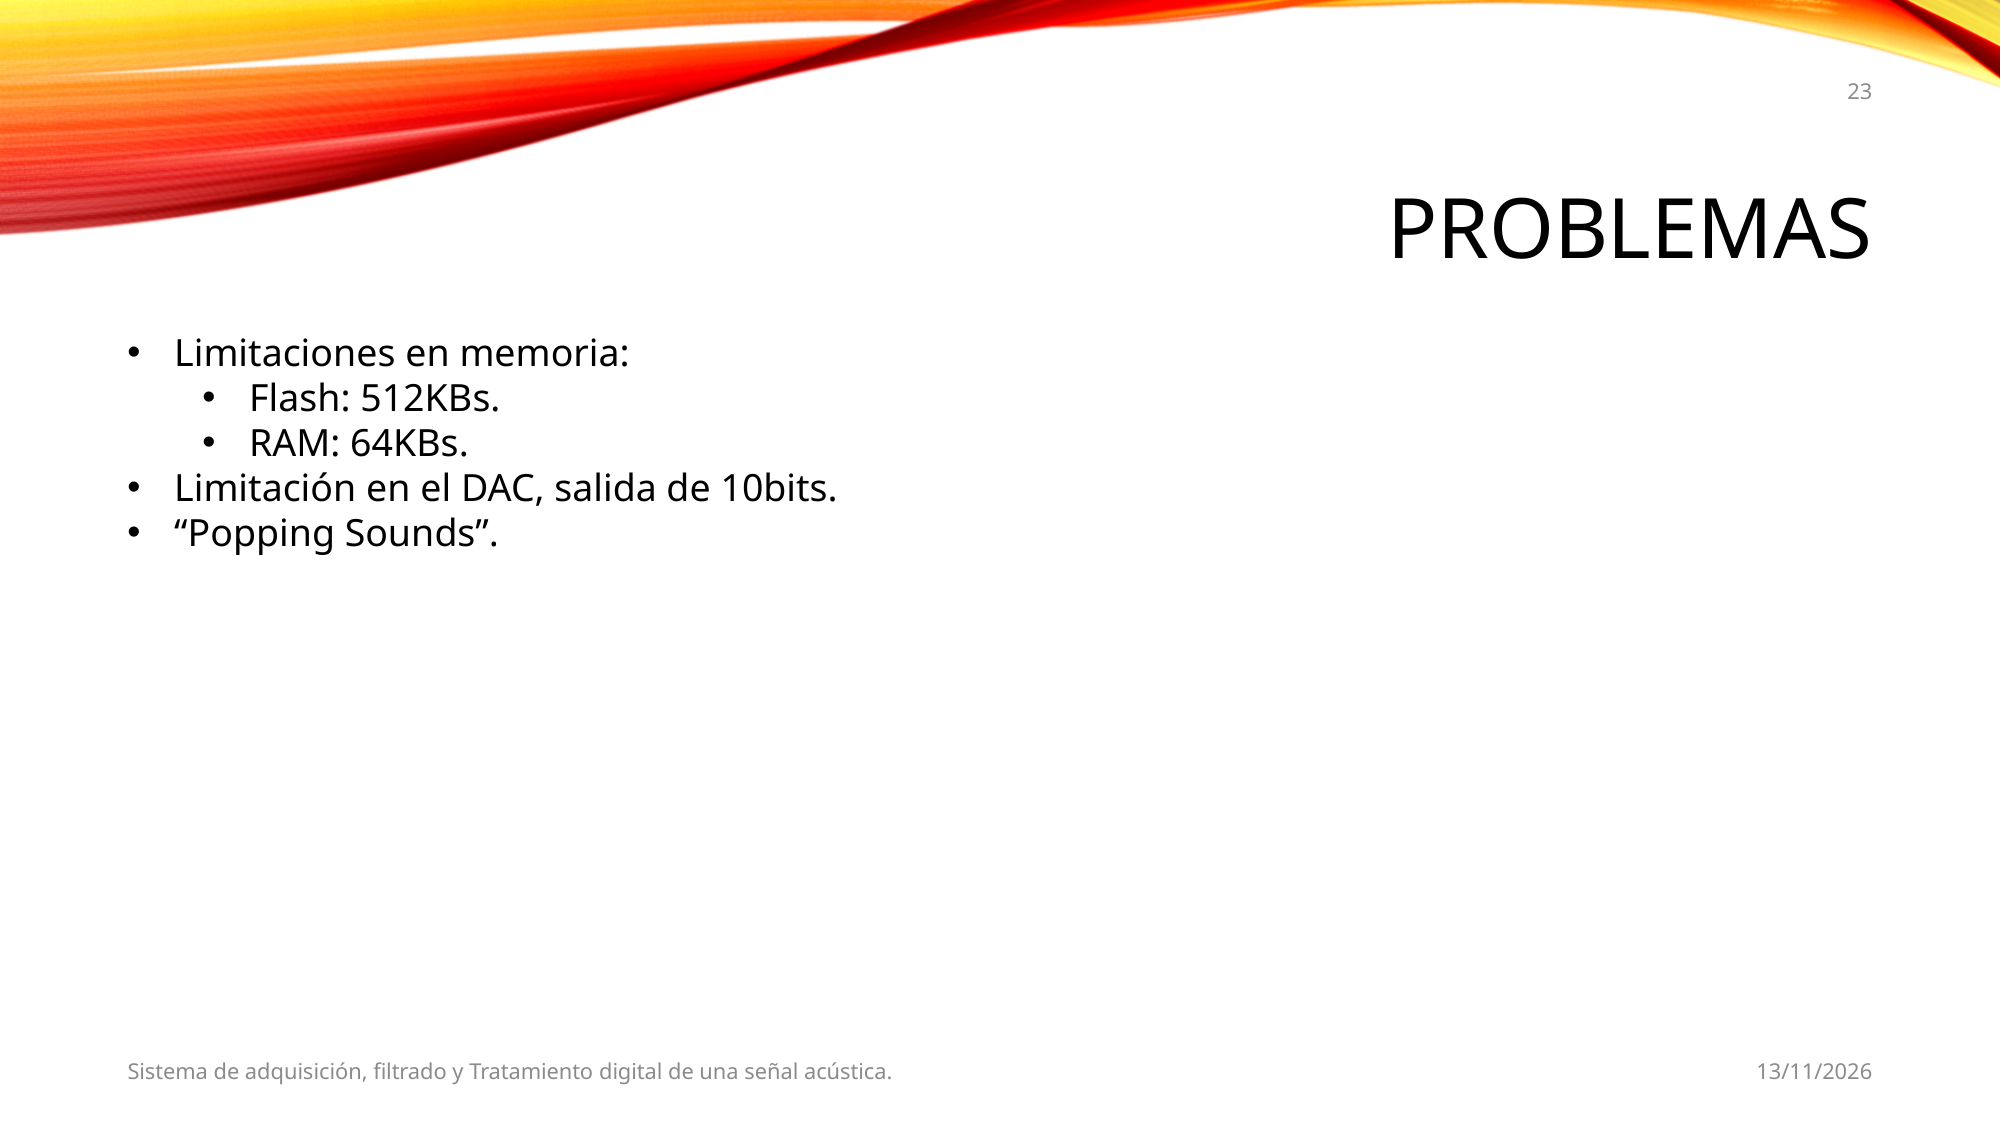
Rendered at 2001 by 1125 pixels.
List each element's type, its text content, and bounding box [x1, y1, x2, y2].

text_box Limitaciones en memoria: Flash: 512KBs. RAM: 64KBs. Limitación en el DAC, salida de 10bits. “Popping Sounds”. [112, 321, 1474, 652]
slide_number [1410, 1042, 1888, 1103]
picture [0, 0, 2000, 237]
title Problemas [416, 125, 1888, 338]
slide_number 23 [1437, 62, 1888, 123]
footer Sistema de adquisición, filtrado y Tratamiento digital de una señal acústica. [112, 1042, 1388, 1103]
